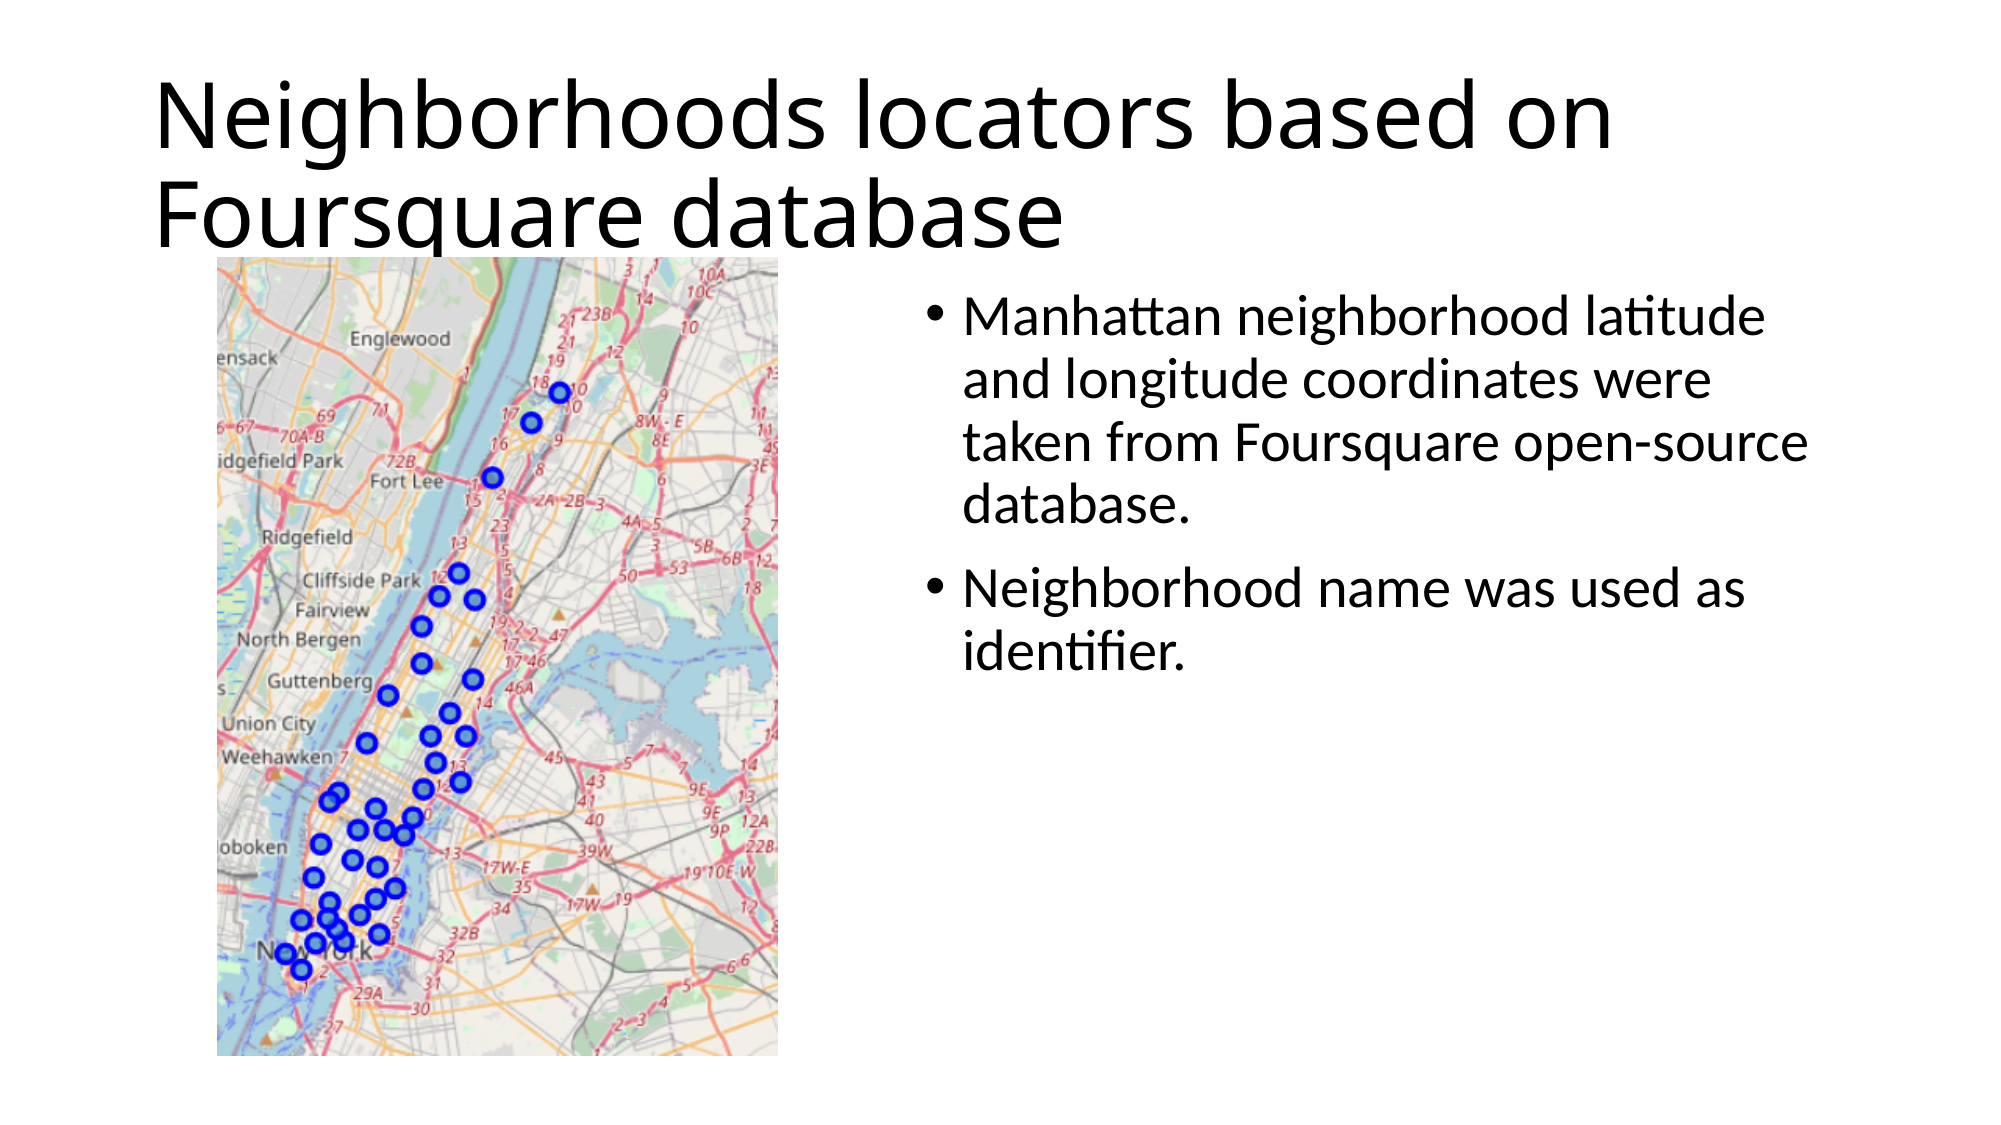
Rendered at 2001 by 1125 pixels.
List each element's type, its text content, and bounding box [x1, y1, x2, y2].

title Neighborhoods locators based on Foursquare database [137, 59, 1863, 278]
picture [217, 257, 779, 1056]
list Manhattan neighborhood latitude and longitude coordinates were taken from Foursquare open-source database. Neighborhood name was used as identifier. [910, 277, 1863, 1014]
